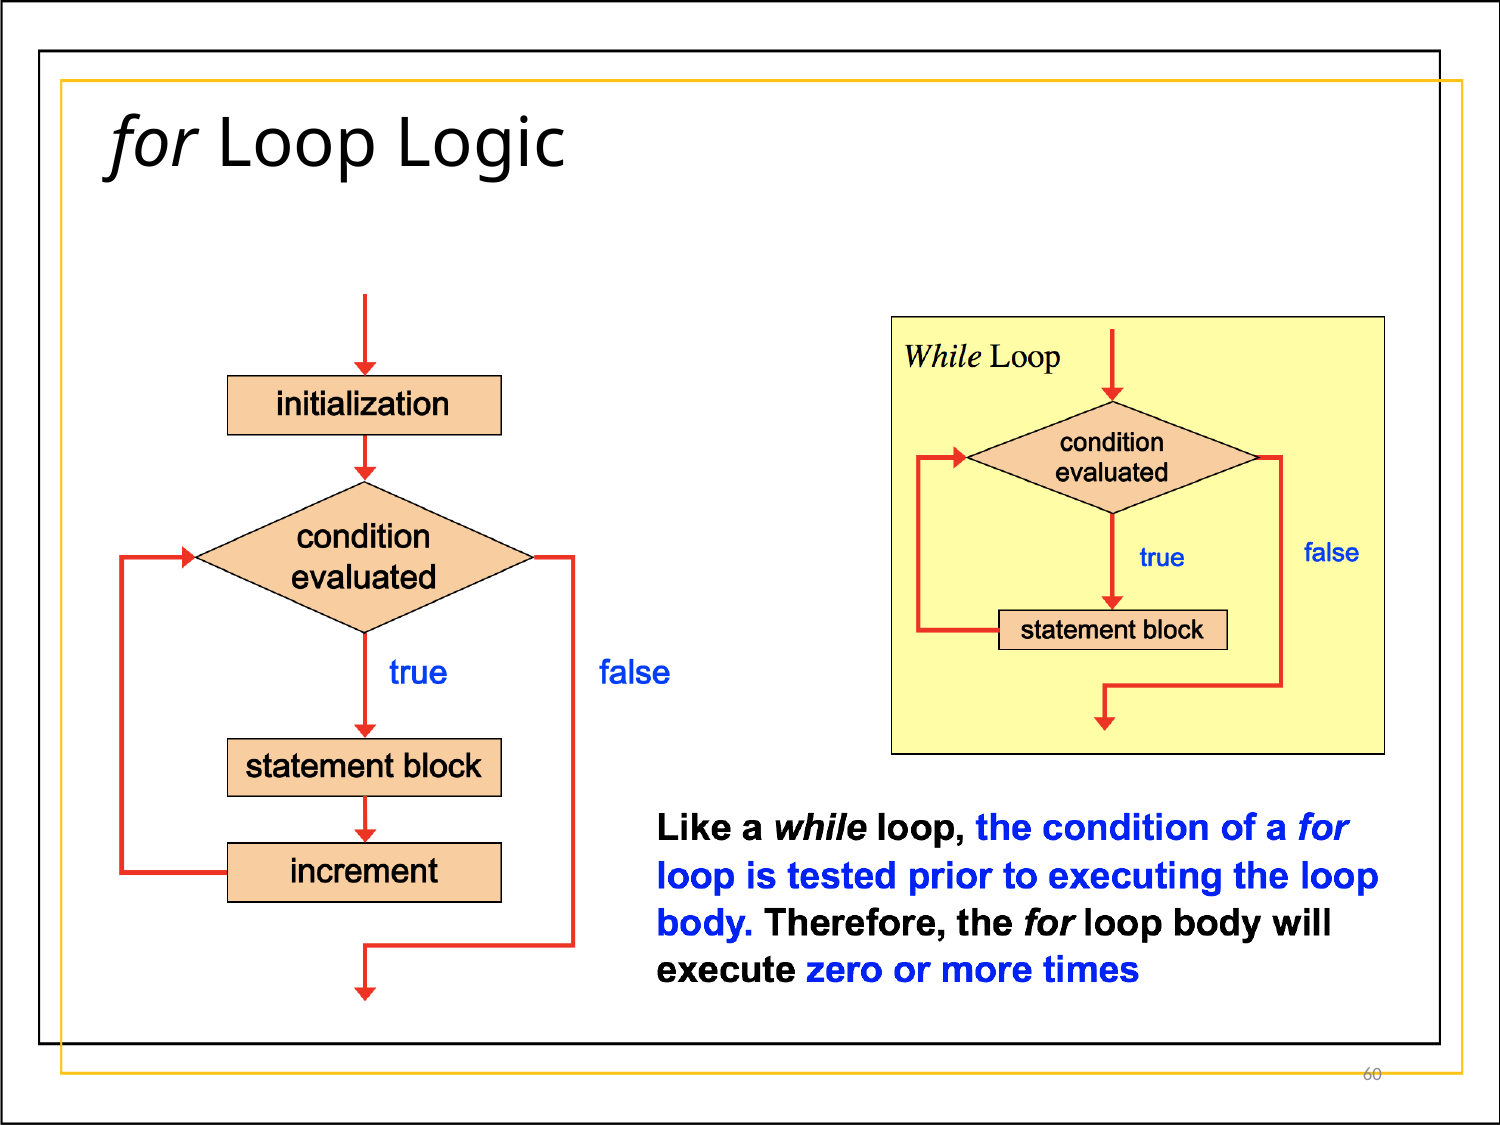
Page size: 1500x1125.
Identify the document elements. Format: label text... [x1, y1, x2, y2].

slide_number 60 [1059, 1042, 1397, 1103]
title for Loop Logic [95, 87, 1396, 200]
picture [0, 0, 1500, 1125]
